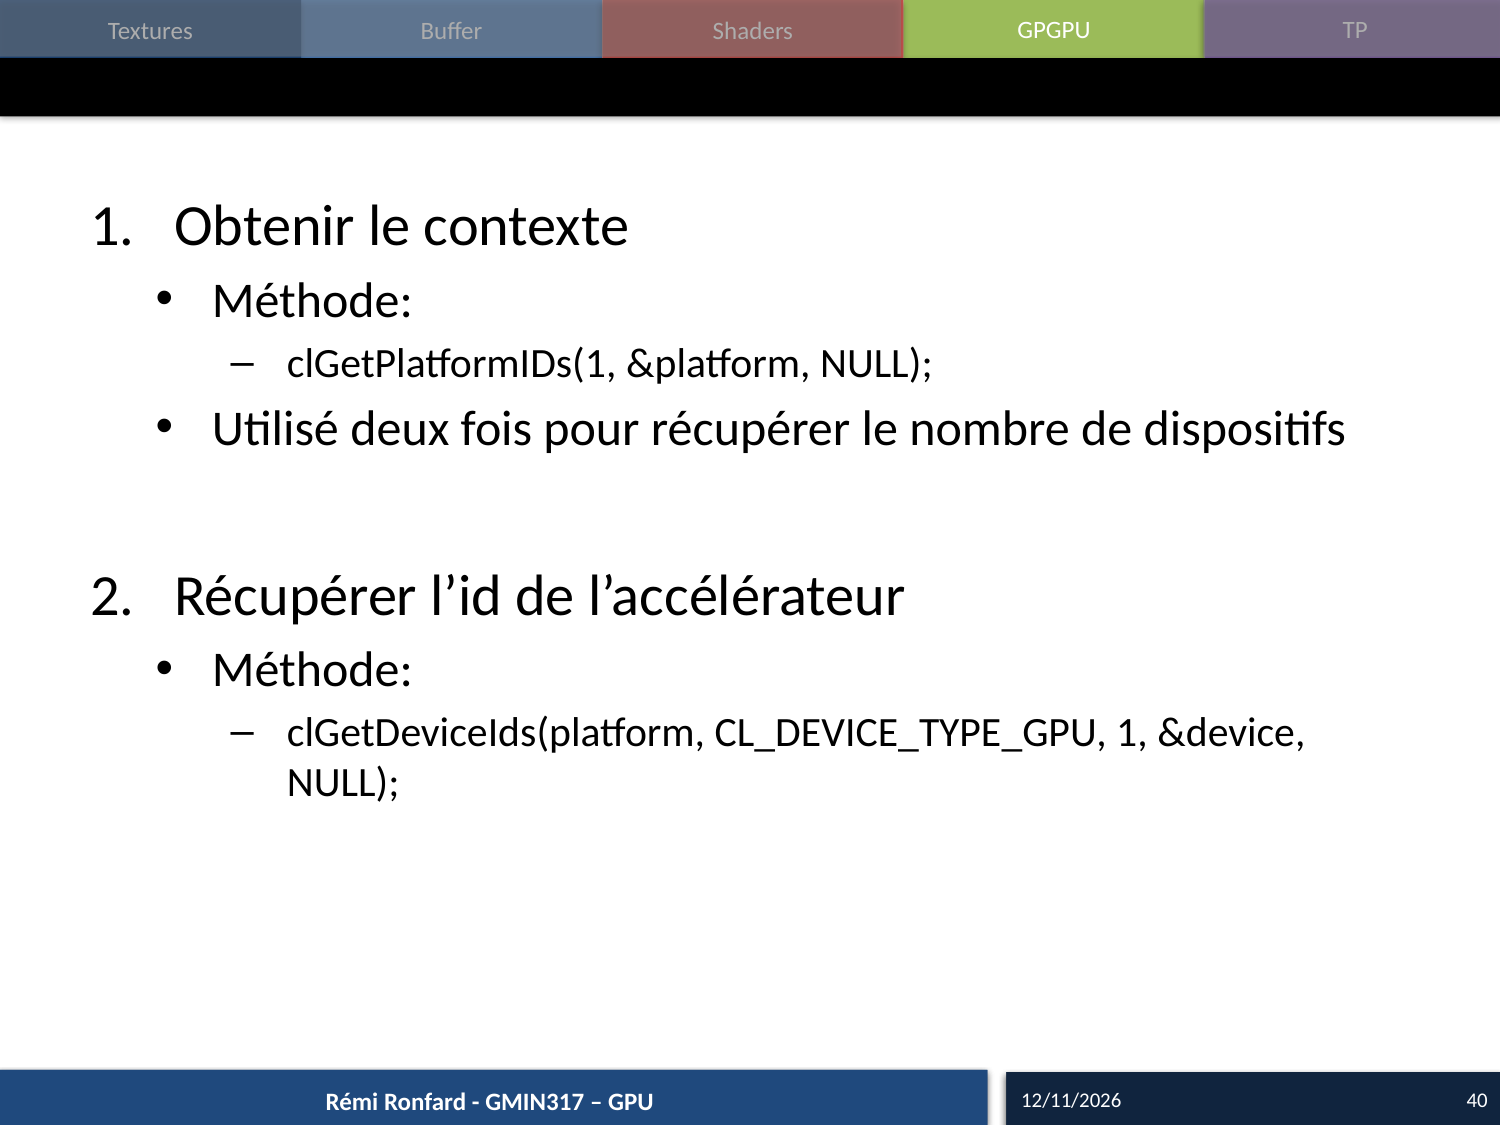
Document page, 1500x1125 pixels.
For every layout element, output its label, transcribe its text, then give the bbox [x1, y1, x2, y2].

slide_number 40 [1153, 1071, 1500, 1125]
footer Rémi Ronfard - GMIN317 – GPU [0, 1072, 988, 1125]
list Obtenir le contexte Méthode: clGetPlatformIDs(1, &platform, NULL); Utilisé deux fois pour récupérer le nombre de dispositifs Récupérer l’id de l’accélérateur Méthode: clGetDeviceIds(platform, CL_DEVICE_TYPE_GPU, 1, &device, NULL); [75, 179, 1425, 1005]
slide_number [1006, 1070, 1153, 1125]
